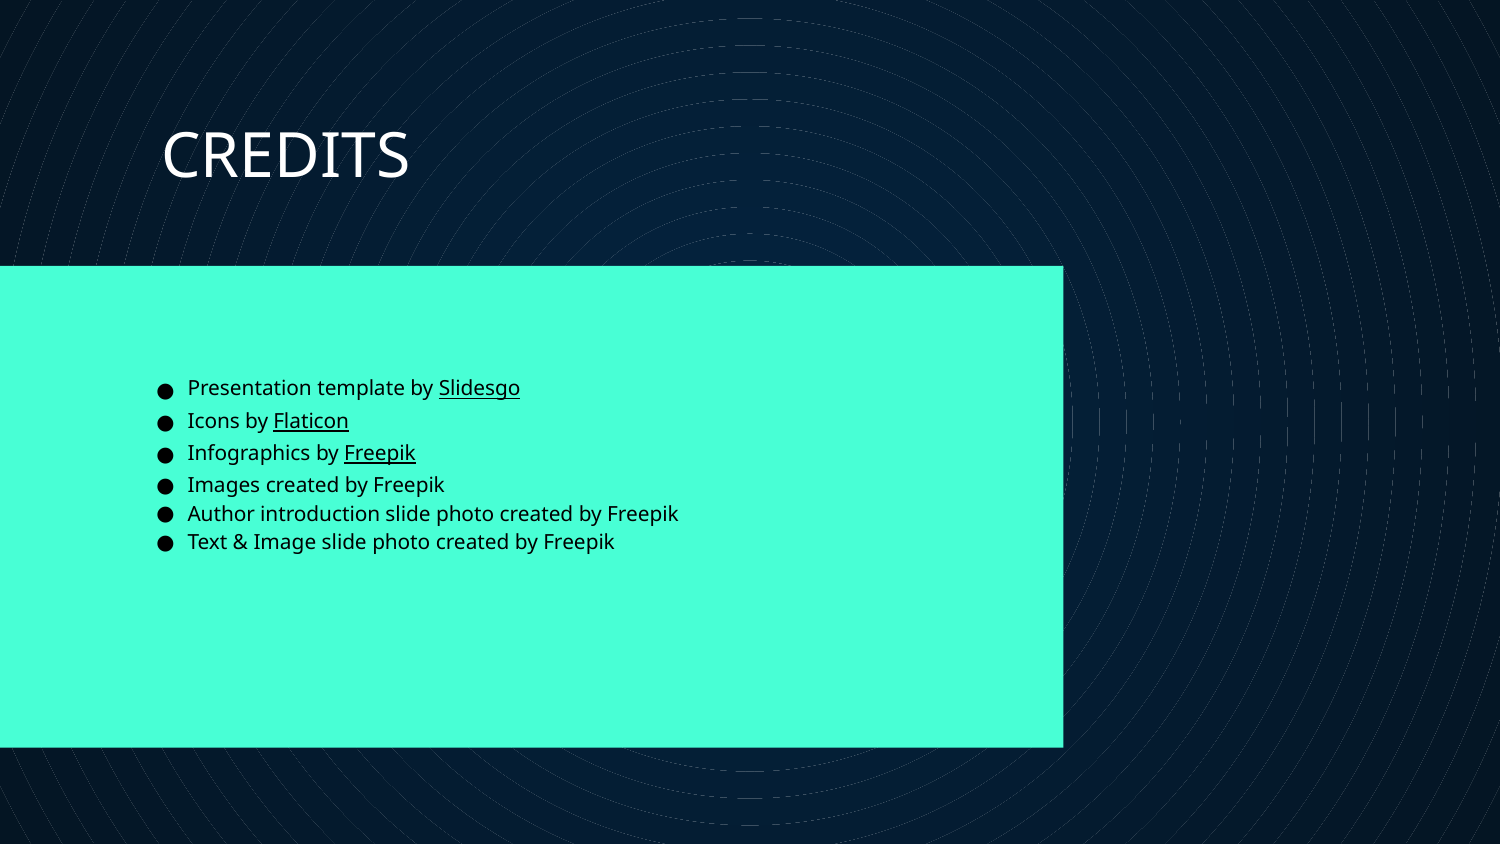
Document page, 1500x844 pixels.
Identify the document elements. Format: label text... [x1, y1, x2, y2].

title CREDITS [146, 105, 1449, 206]
list Presentation template by Slidesgo Icons by Flaticon Infographics by Freepik Images created by Freepik Author introduction slide photo created by Freepik Text & Image slide photo created by Freepik [132, 355, 1500, 844]
